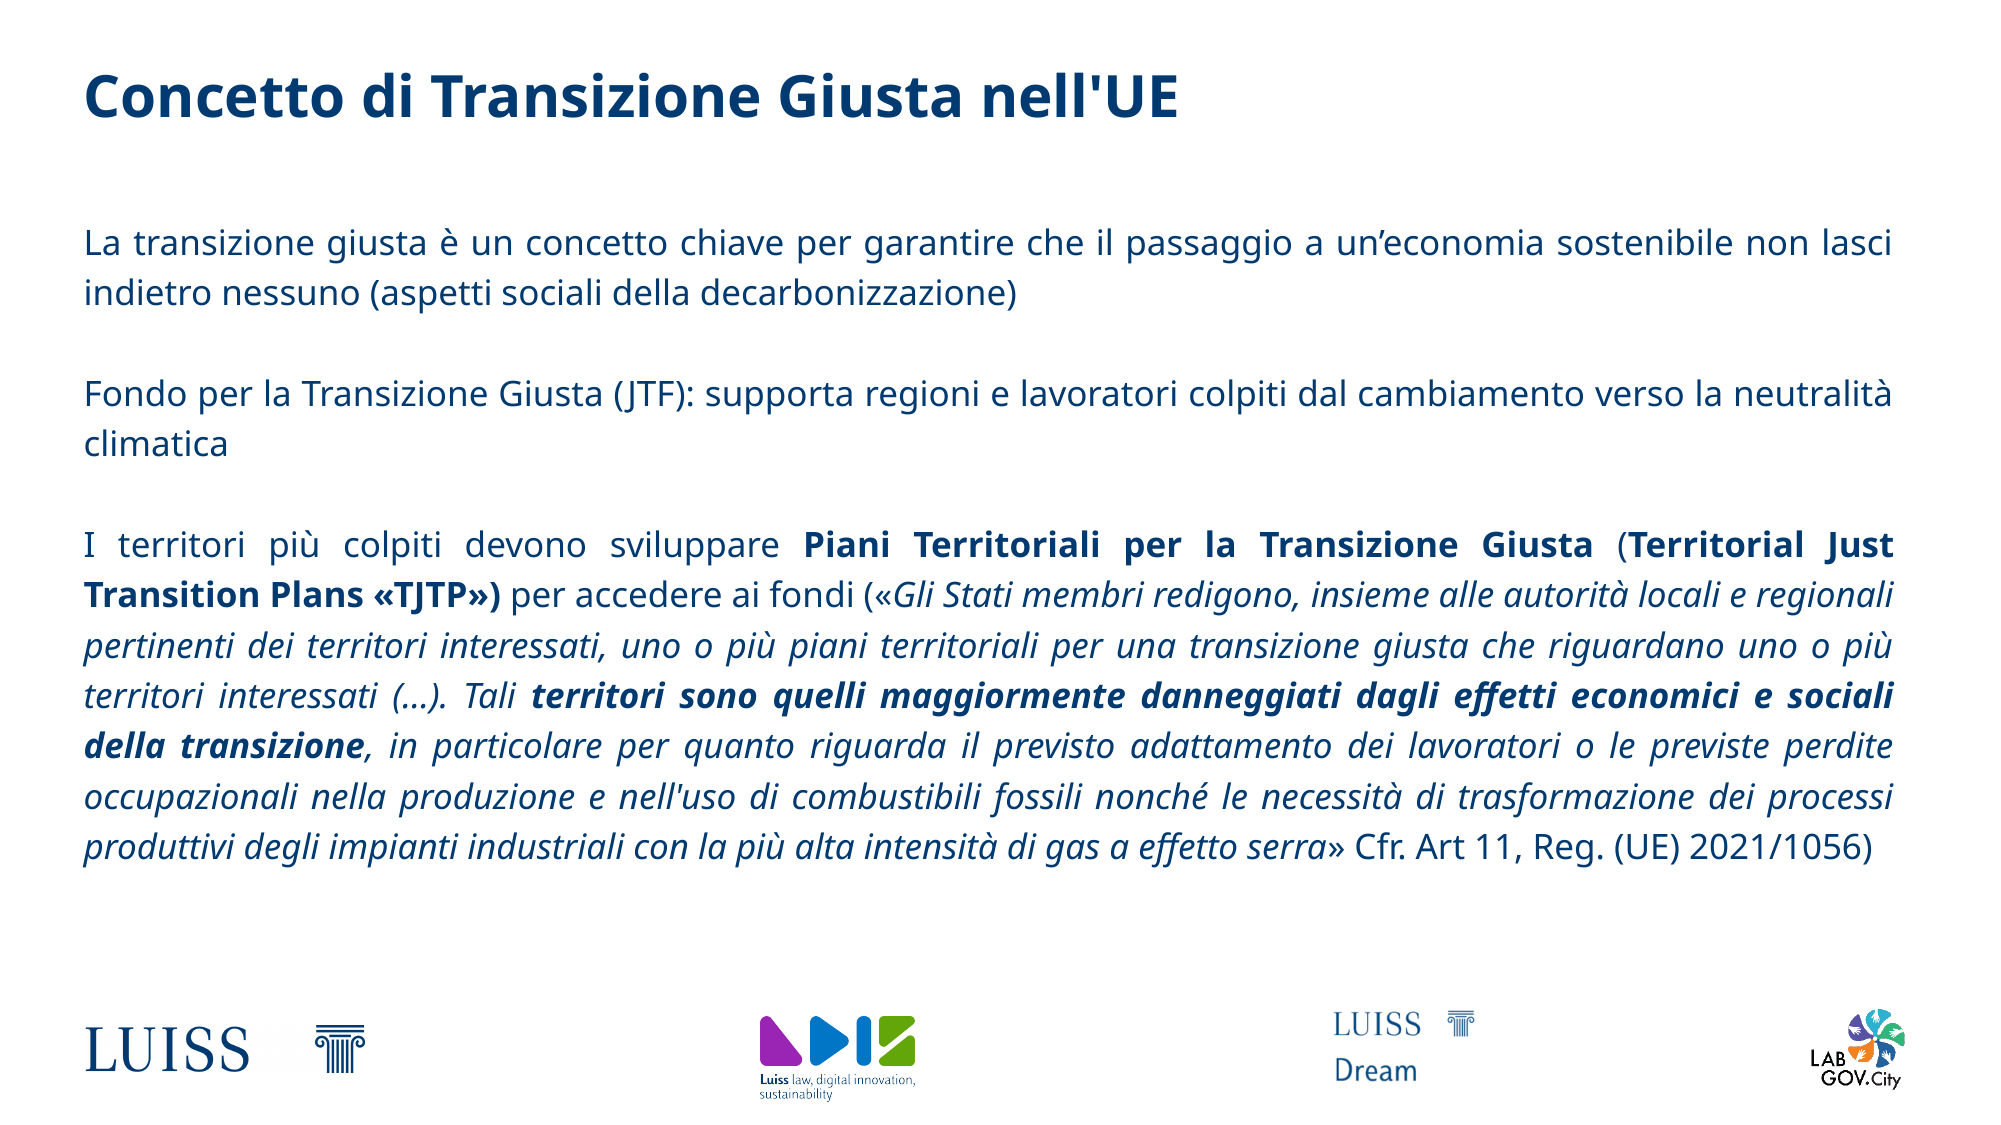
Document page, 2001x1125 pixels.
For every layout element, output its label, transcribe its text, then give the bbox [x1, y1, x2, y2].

list La transizione giusta è un concetto chiave per garantire che il passaggio a un’economia sostenibile non lasci indietro nessuno (aspetti sociali della decarbonizzazione) Fondo per la Transizione Giusta (JTF): supporta regioni e lavoratori colpiti dal cambiamento verso la neutralità climatica I territori più colpiti devono sviluppare Piani Territoriali per la Transizione Giusta (Territorial Just Transition Plans «TJTP») per accedere ai fondi («Gli Stati membri redigono, insieme alle autorità locali e regionali pertinenti dei territori interessati, uno o più piani territoriali per una transizione giusta che riguardano uno o più territori interessati (…). Tali territori sono quelli maggiormente danneggiati dagli effetti economici e sociali della transizione, in particolare per quanto riguarda il previsto adattamento dei lavoratori o le previste perdite occupazionali nella produzione e nell'uso di combustibili fossili nonché le necessità di trasformazione dei processi produttivi degli impianti industriali con la più alta intensità di gas a effetto serra» Cfr. Art 11, Reg. (UE) 2021/1056) [68, 183, 1910, 896]
picture [1806, 1003, 1910, 1095]
title Concetto di Transizione Giusta nell'UE [68, 59, 1910, 183]
picture [84, 1025, 366, 1073]
picture [1323, 1002, 1479, 1096]
picture [760, 1016, 915, 1102]
